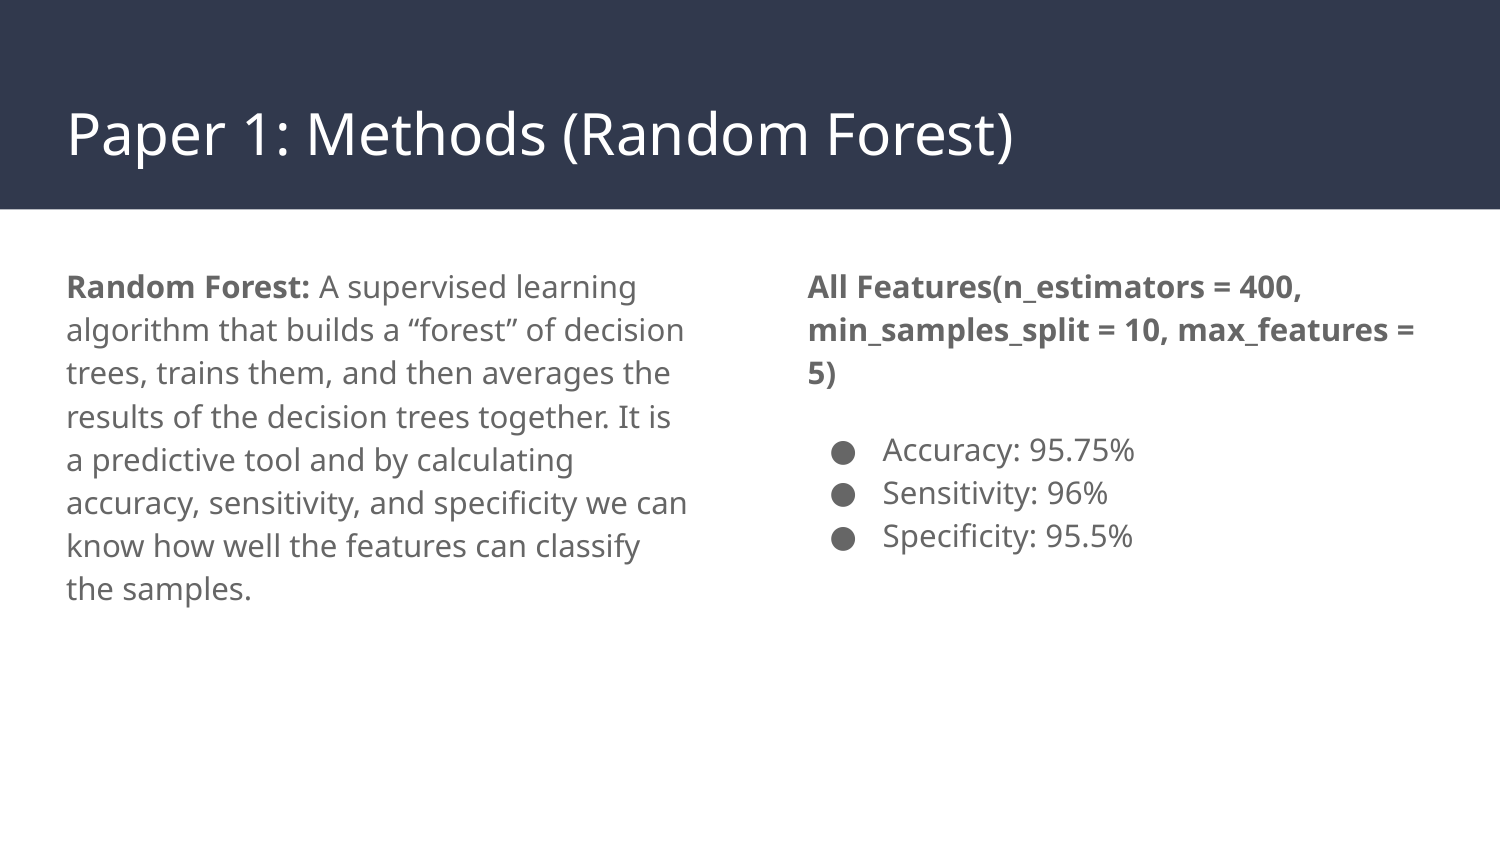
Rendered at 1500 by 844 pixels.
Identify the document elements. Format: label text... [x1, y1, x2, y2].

list Random Forest: A supervised learning algorithm that builds a “forest” of decision trees, trains them, and then averages the results of the decision trees together. It is a predictive tool and by calculating accuracy, sensitivity, and specificity we can know how well the features can classify the samples. [51, 247, 708, 752]
title Paper 1: Methods (Random Forest) [51, 82, 1449, 185]
list All Features(n_estimators = 400, min_samples_split = 10, max_features = 5) Accuracy: 95.75% Sensitivity: 96% Specificity: 95.5% [792, 247, 1449, 752]
